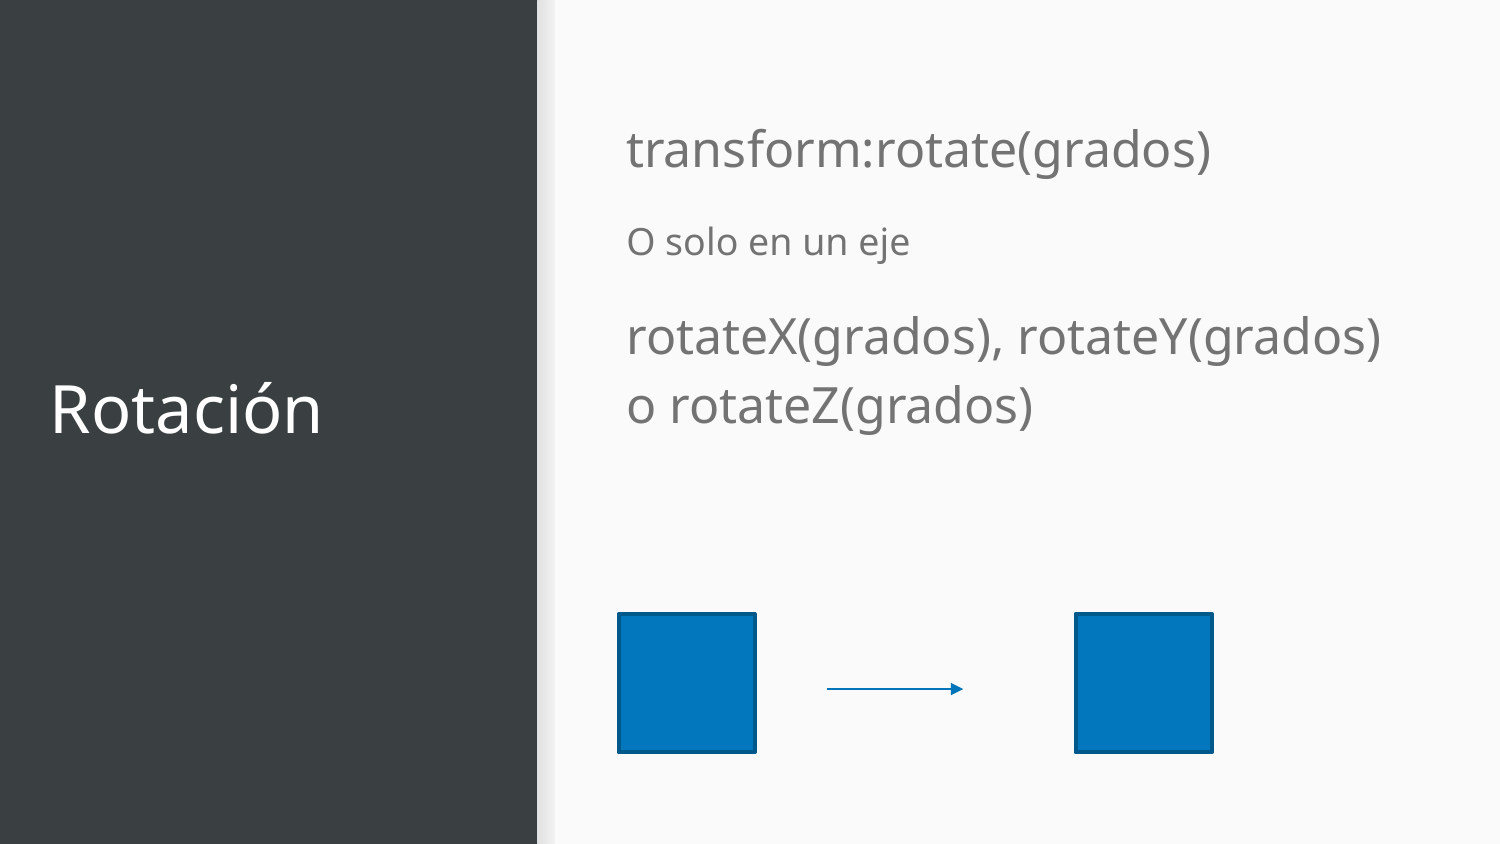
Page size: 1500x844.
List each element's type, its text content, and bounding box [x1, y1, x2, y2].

text_box [1074, 612, 1214, 754]
list transform:rotate(grados) O solo en un eje rotateX(grados), rotateY(grados) o rotateZ(grados) [611, 93, 1427, 462]
text_box [617, 612, 757, 754]
title Rotación [34, 305, 496, 462]
